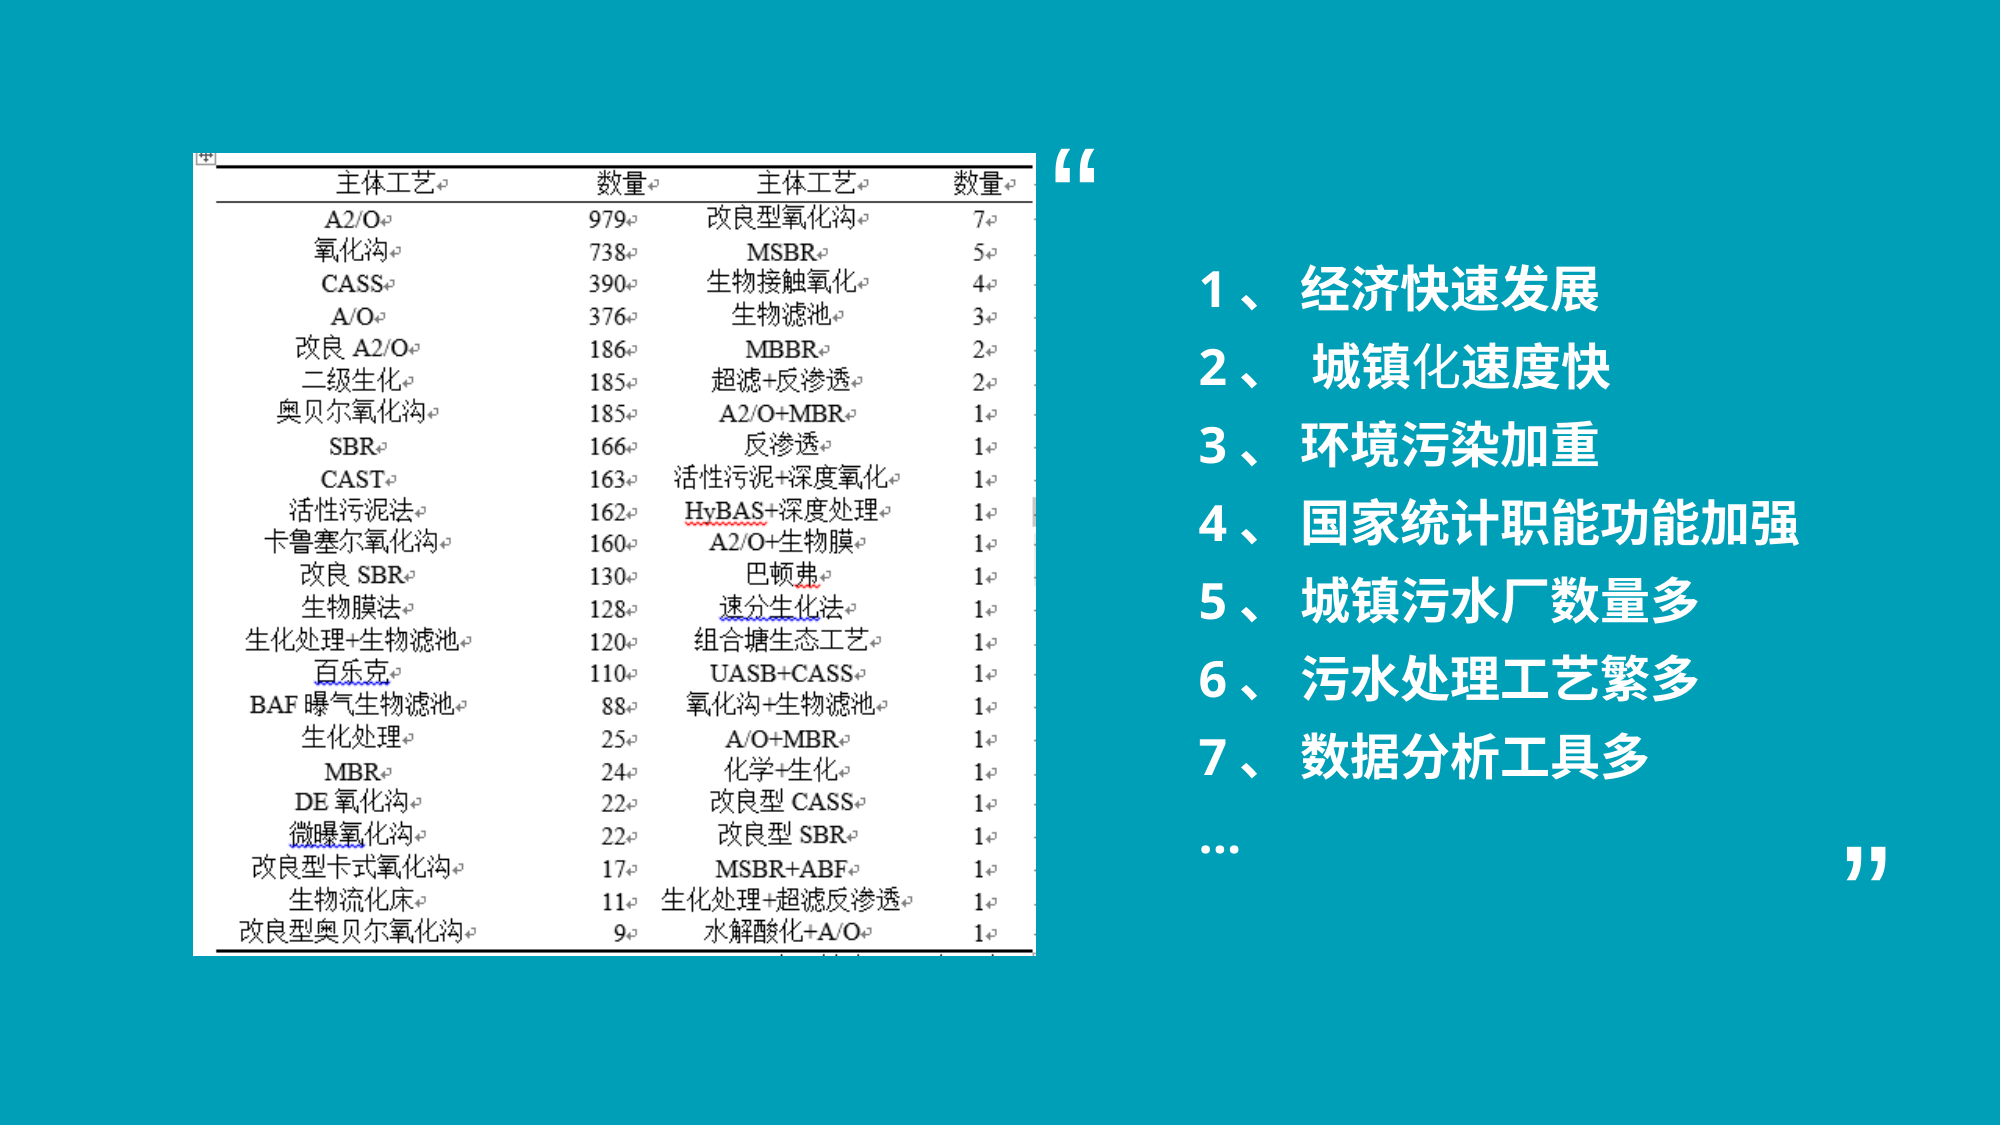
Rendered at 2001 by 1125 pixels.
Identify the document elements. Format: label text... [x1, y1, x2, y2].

text_box 1、 经济快速发展 2、 城镇化速度快 3、 环境污染加重 4、 国家统计职能功能加强 5、 城镇污水厂数量多 6、 污水处理工艺繁多 7、 数据分析工具多 … [1183, 232, 1864, 871]
text_box “ [1035, 95, 1184, 290]
text_box ” [1827, 793, 1976, 989]
picture [193, 153, 1036, 956]
